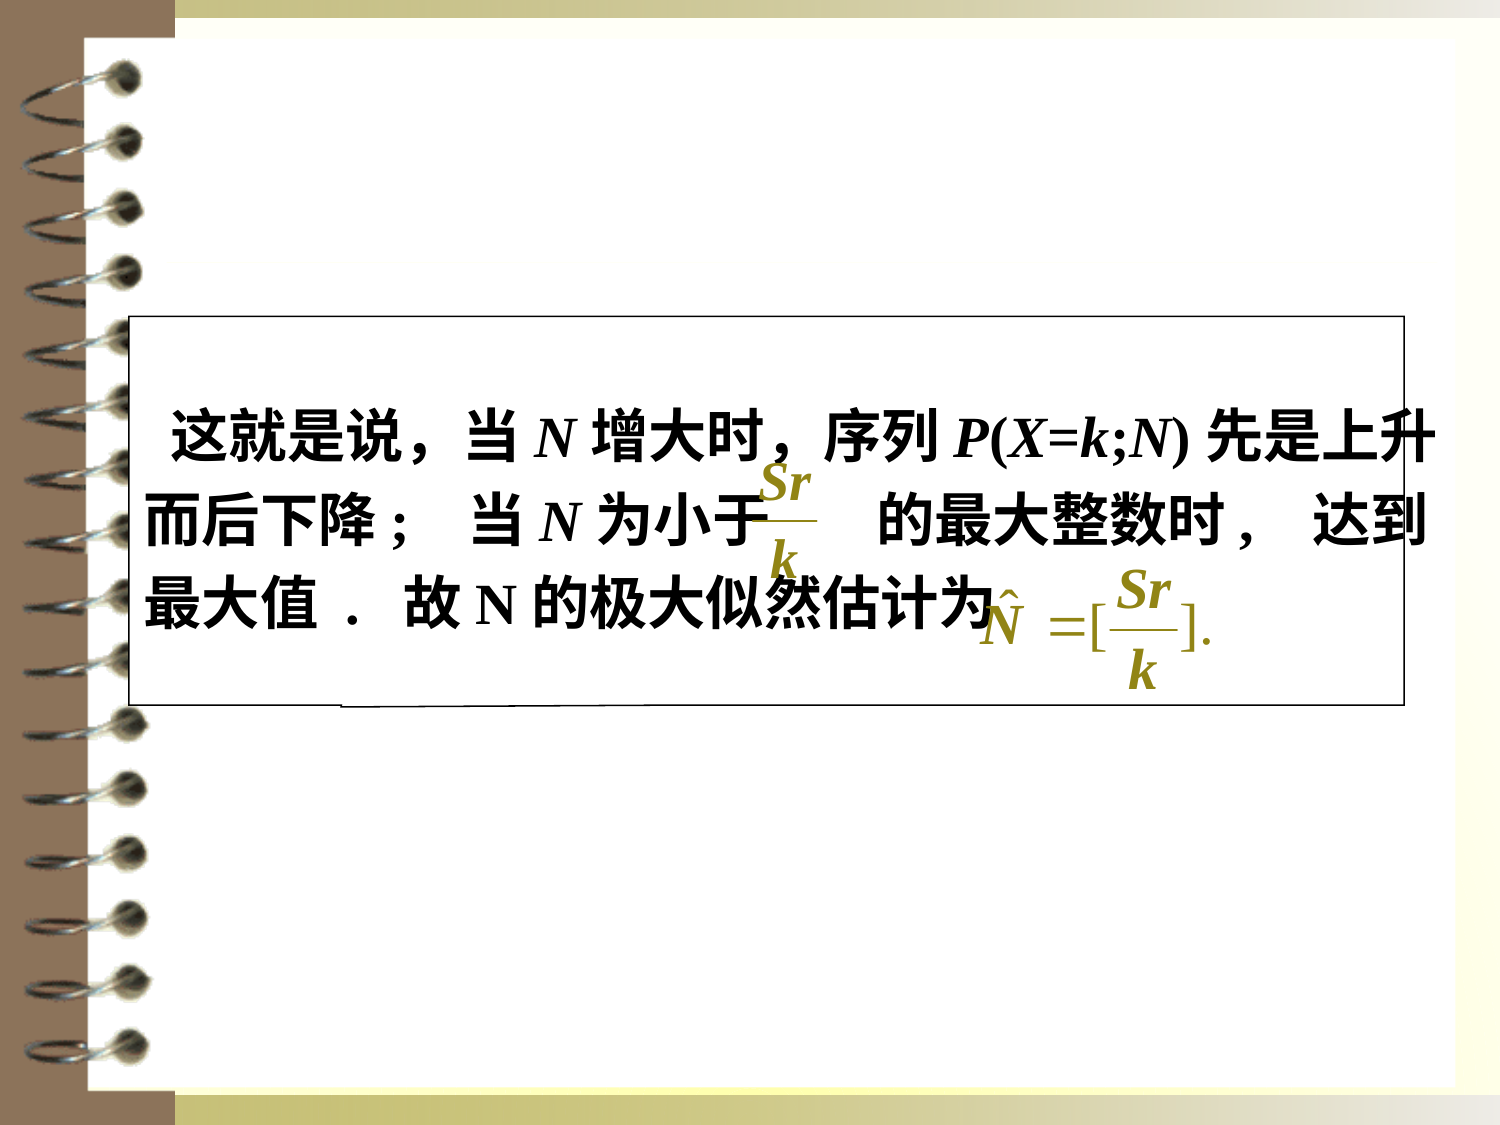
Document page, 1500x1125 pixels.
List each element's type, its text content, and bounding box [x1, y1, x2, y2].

picture [0, 0, 175, 1125]
text_box 这就是说，当N增大时，序列P(X=k;N)先是上升 而后下降; 当N为小于 的最大整数时, 达到 最大值 . 故N的极大似然估计为 [128, 316, 1405, 707]
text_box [968, 551, 1225, 703]
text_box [742, 445, 829, 592]
